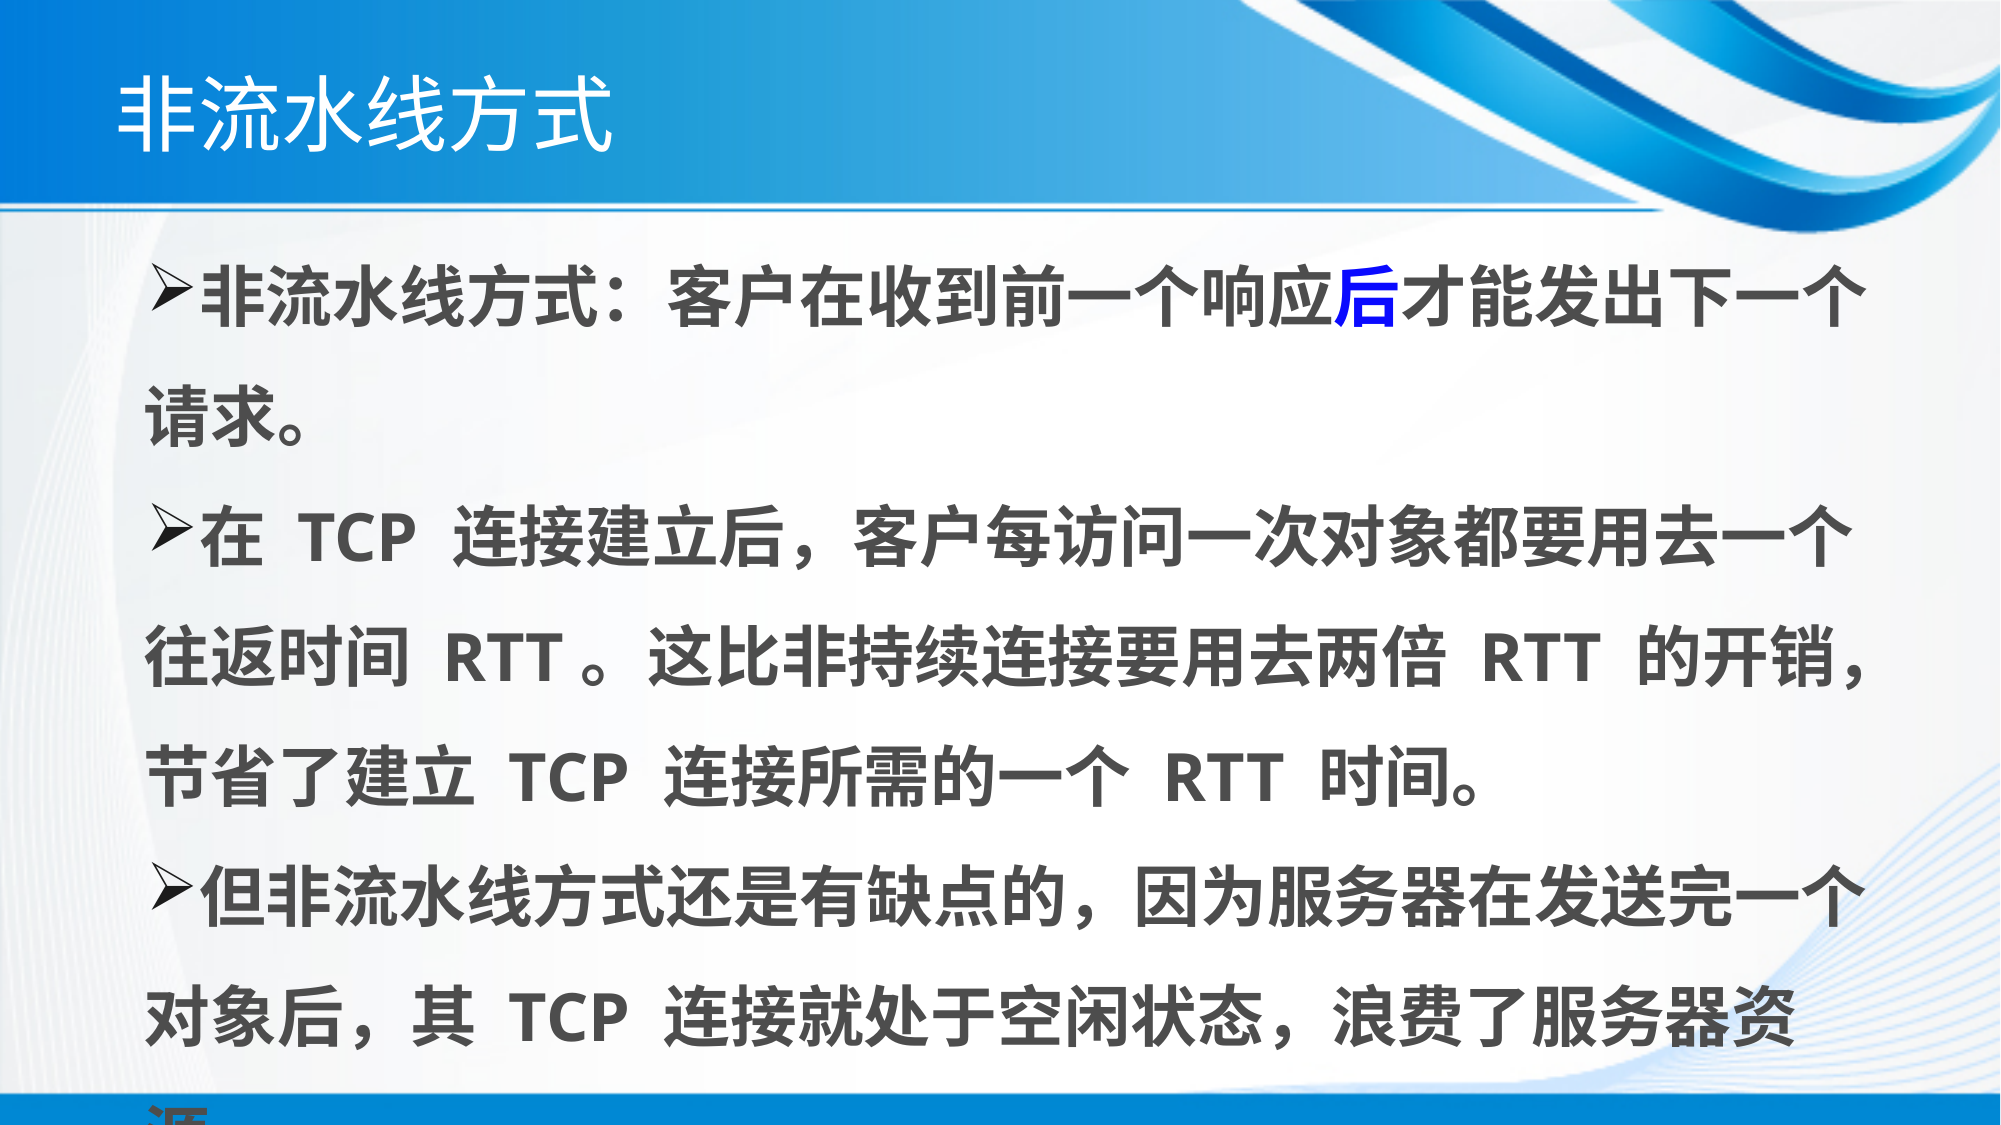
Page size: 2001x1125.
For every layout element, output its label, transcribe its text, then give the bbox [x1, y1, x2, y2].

list 非流水线方式：客户在收到前一个响应后才能发出下一个请求。 在 TCP 连接建立后，客户每访问一次对象都要用去一个往返时间 RTT。这比非持续连接要用去两倍 RTT 的开销，节省了建立 TCP 连接所需的一个 RTT 时间。 但非流水线方式还是有缺点的，因为服务器在发送完一个对象后，其 TCP 连接就处于空闲状态，浪费了服务器资源。 [72, 207, 1934, 1011]
picture [0, 0, 2001, 1125]
title 非流水线方式 [99, 45, 1900, 180]
